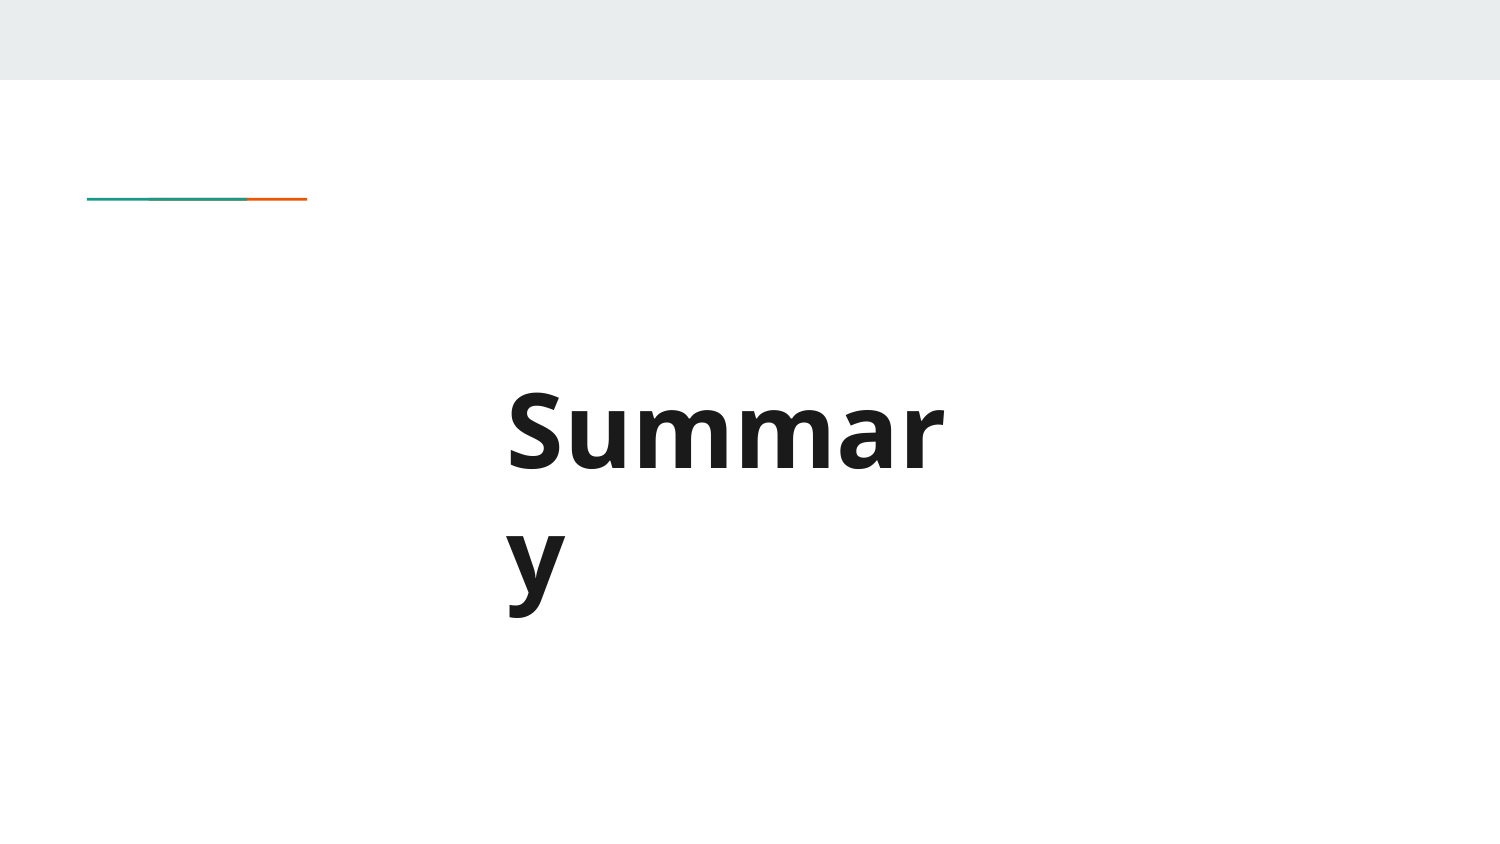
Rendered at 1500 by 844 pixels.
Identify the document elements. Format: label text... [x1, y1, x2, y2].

title Summary [491, 348, 1009, 495]
